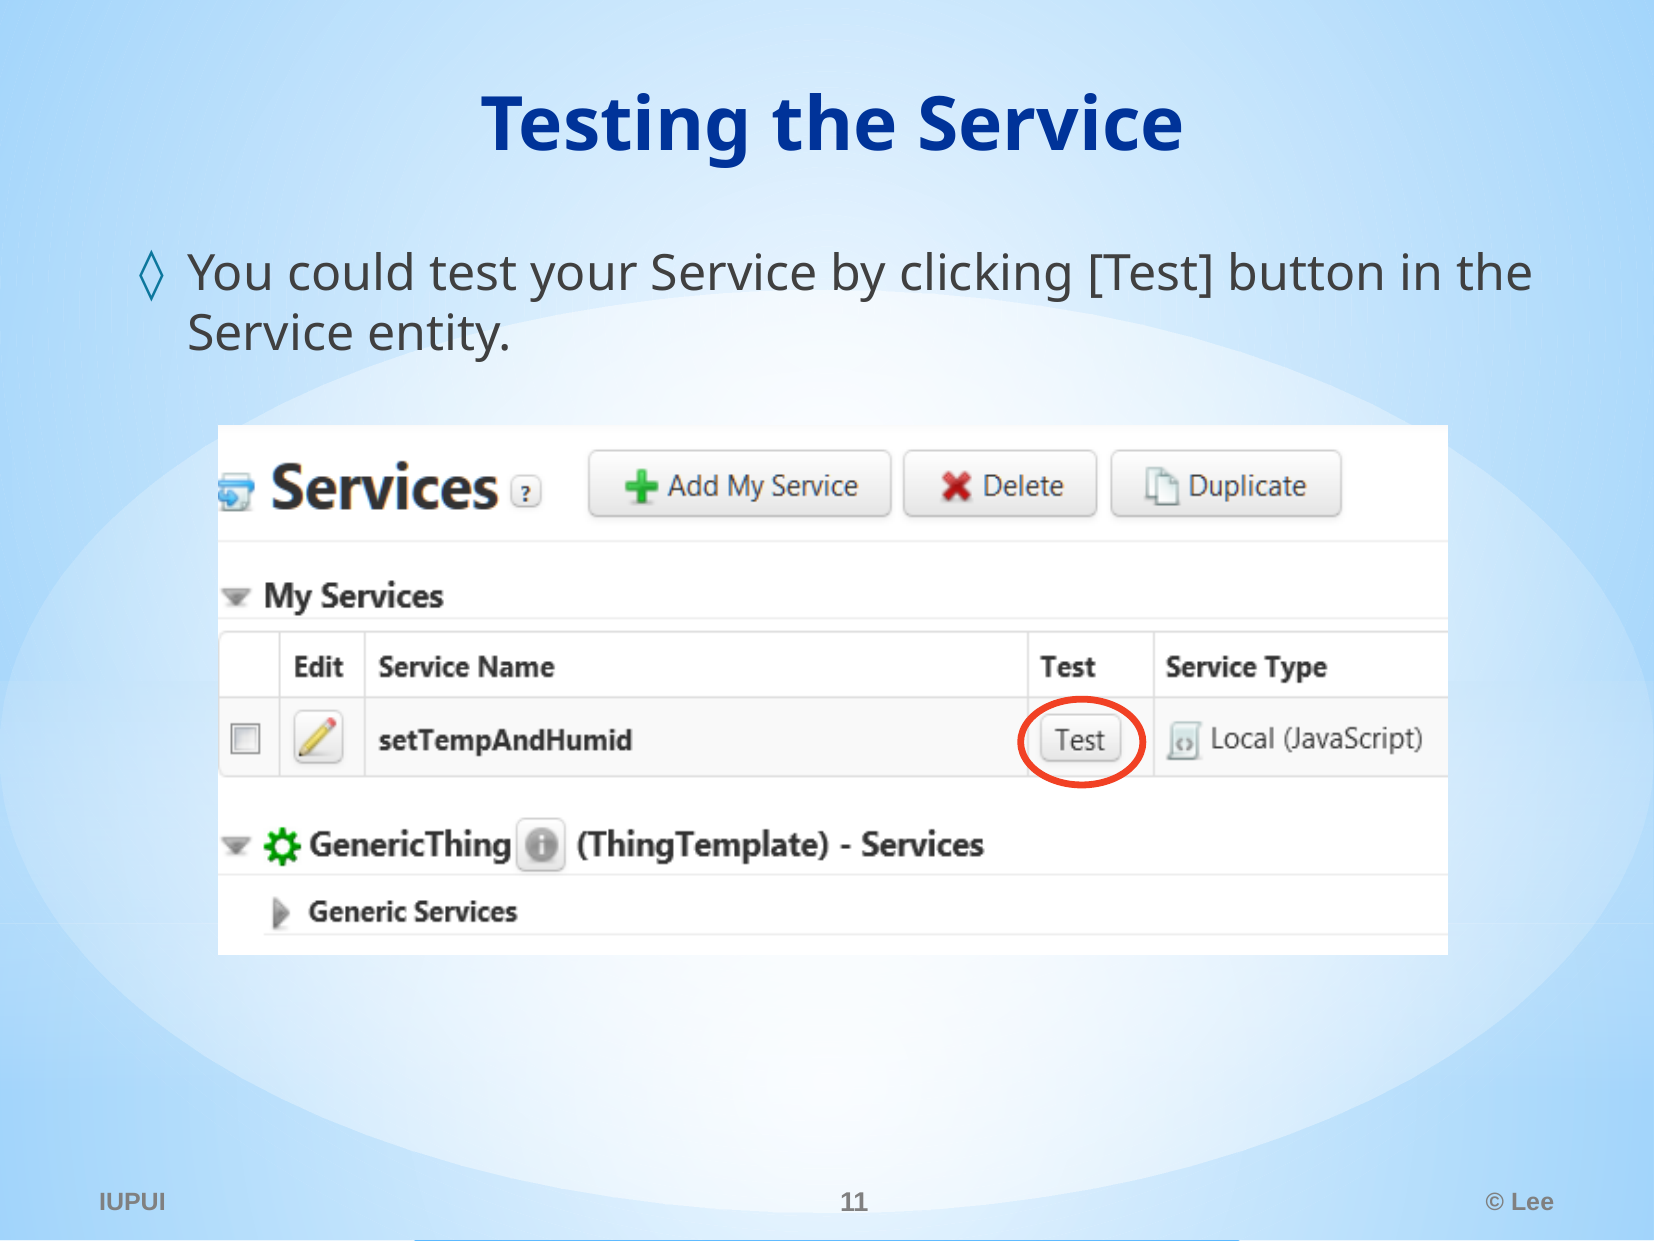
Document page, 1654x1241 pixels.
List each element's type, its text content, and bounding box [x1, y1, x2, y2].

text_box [217, 424, 1449, 955]
slide_number © Lee [1116, 1170, 1571, 1237]
title Testing the Service [114, 20, 1552, 221]
footer IUPUI [82, 1170, 688, 1237]
slide_number 11 [688, 1170, 1020, 1237]
list You could test your Service by clicking [Test] button in the Service entity. [114, 232, 1577, 1095]
